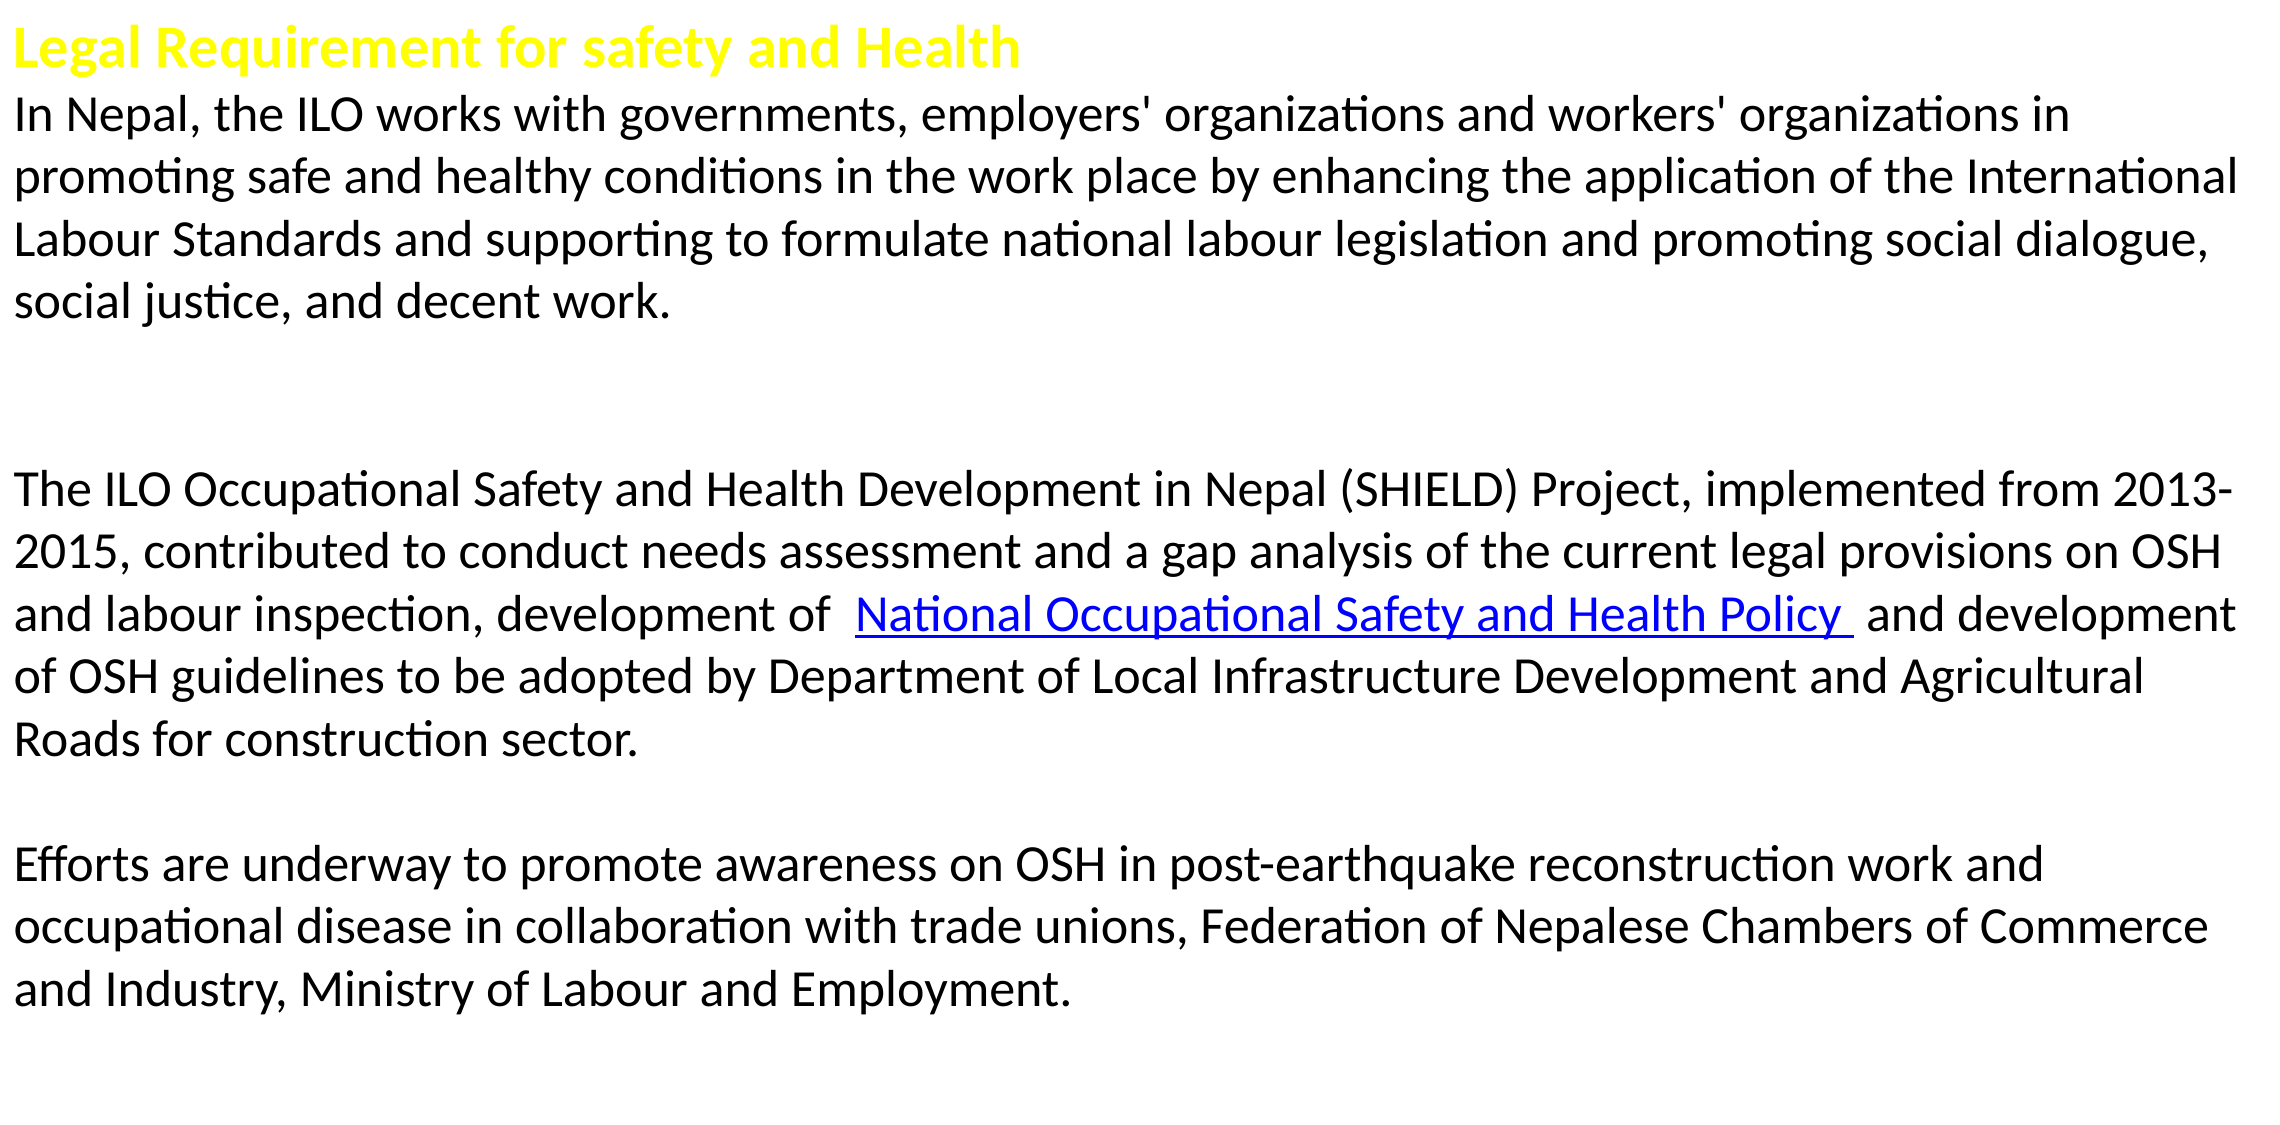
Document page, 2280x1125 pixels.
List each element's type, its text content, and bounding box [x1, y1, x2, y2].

text_box Legal Requirement for safety and Health In Nepal, the ILO works with governments, employers' organizations and workers' organizations in promoting safe and healthy conditions in the work place by enhancing the application of the International Labour Standards and supporting to formulate national labour legislation and promoting social dialogue, social justice, and decent work. The ILO Occupational Safety and Health Development in Nepal (SHIELD) Project, implemented from 2013-2015, contributed to conduct needs assessment and a gap analysis of the current legal provisions on OSH and labour inspection, development of National Occupational Safety and Health Policy and development of OSH guidelines to be adopted by Department of Local Infrastructure Development and Agricultural Roads for construction sector. Efforts are underway to promote awareness on OSH in post-earthquake reconstruction work and occupational disease in collaboration with trade unions, Federation of Nepalese Chambers of Commerce and Industry, Ministry of Labour and Employment. [0, 0, 2280, 1125]
